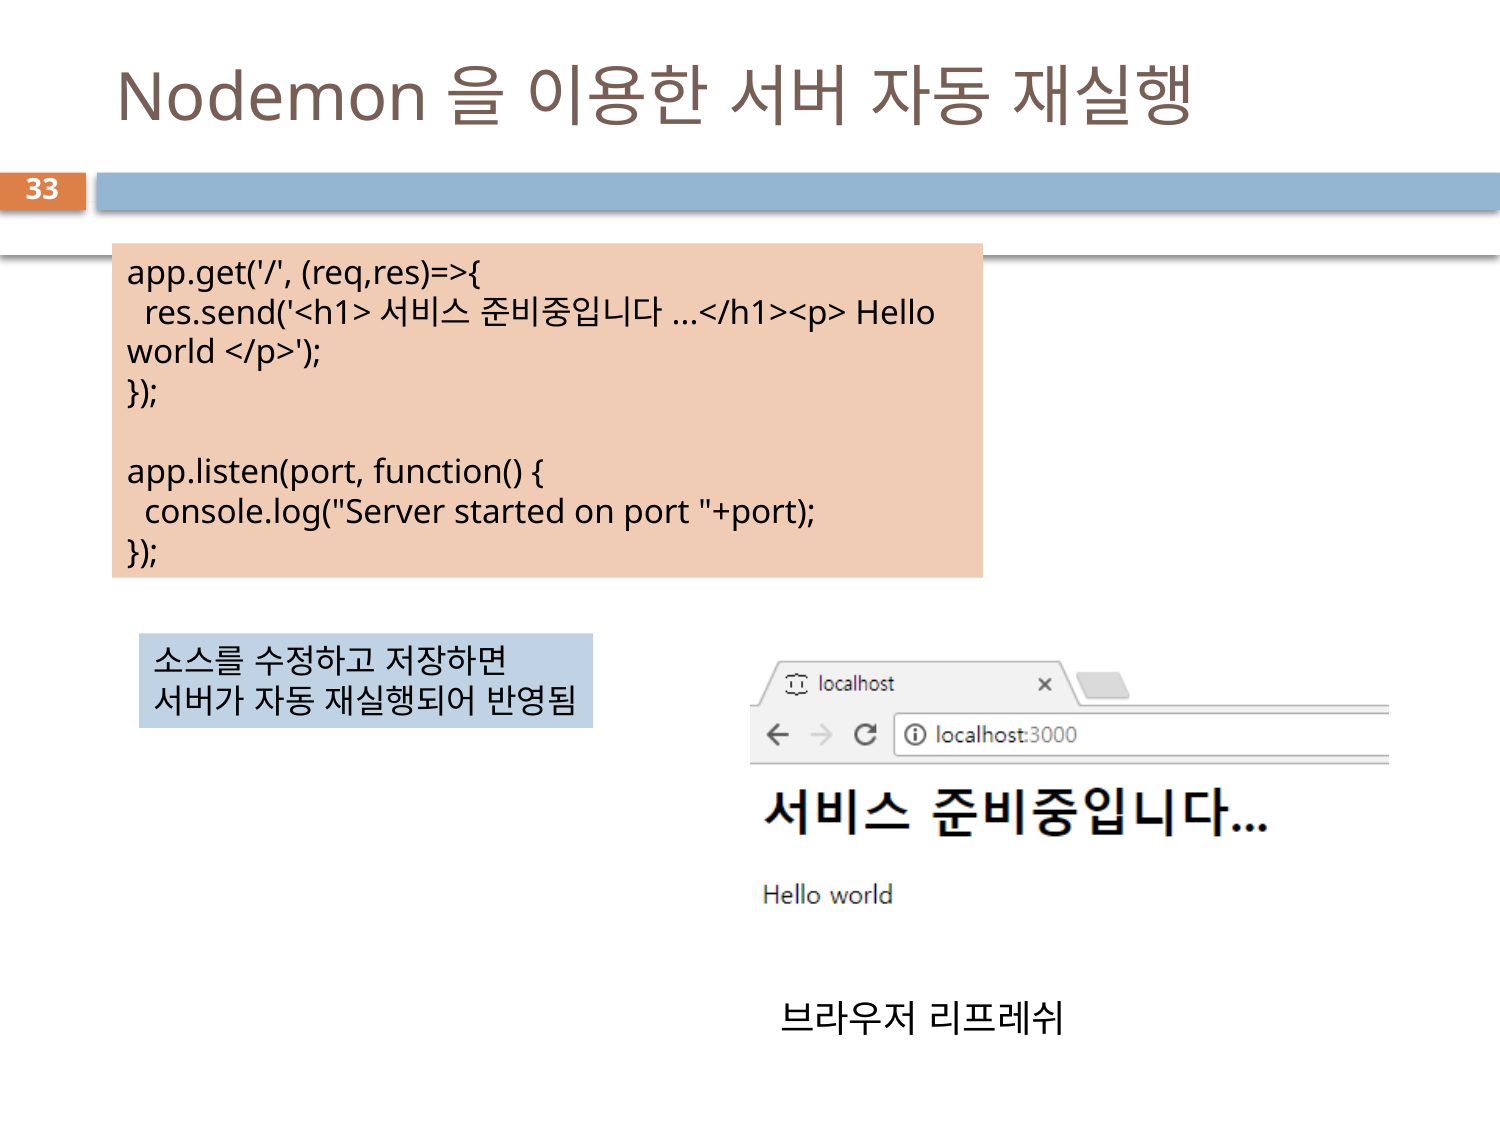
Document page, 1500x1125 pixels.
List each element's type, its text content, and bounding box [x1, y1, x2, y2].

slide_number 33 [0, 170, 87, 211]
title Nodemon을 이용한 서버 자동 재실행 [100, 37, 1438, 149]
text_box 브라우저 리프레쉬 [765, 1022, 1082, 1048]
picture [749, 633, 1390, 1012]
text_box app.get('/', (req,res)=>{ res.send('<h1>서비스 준비중입니다...</h1><p> Hello world </p>'); }); app.listen(port, function() { console.log("Server started on port "+port); }); [112, 243, 984, 578]
text_box 소스를 수정하고 저장하면 서버가 자동 재실행되어 반영됨 [139, 633, 594, 728]
